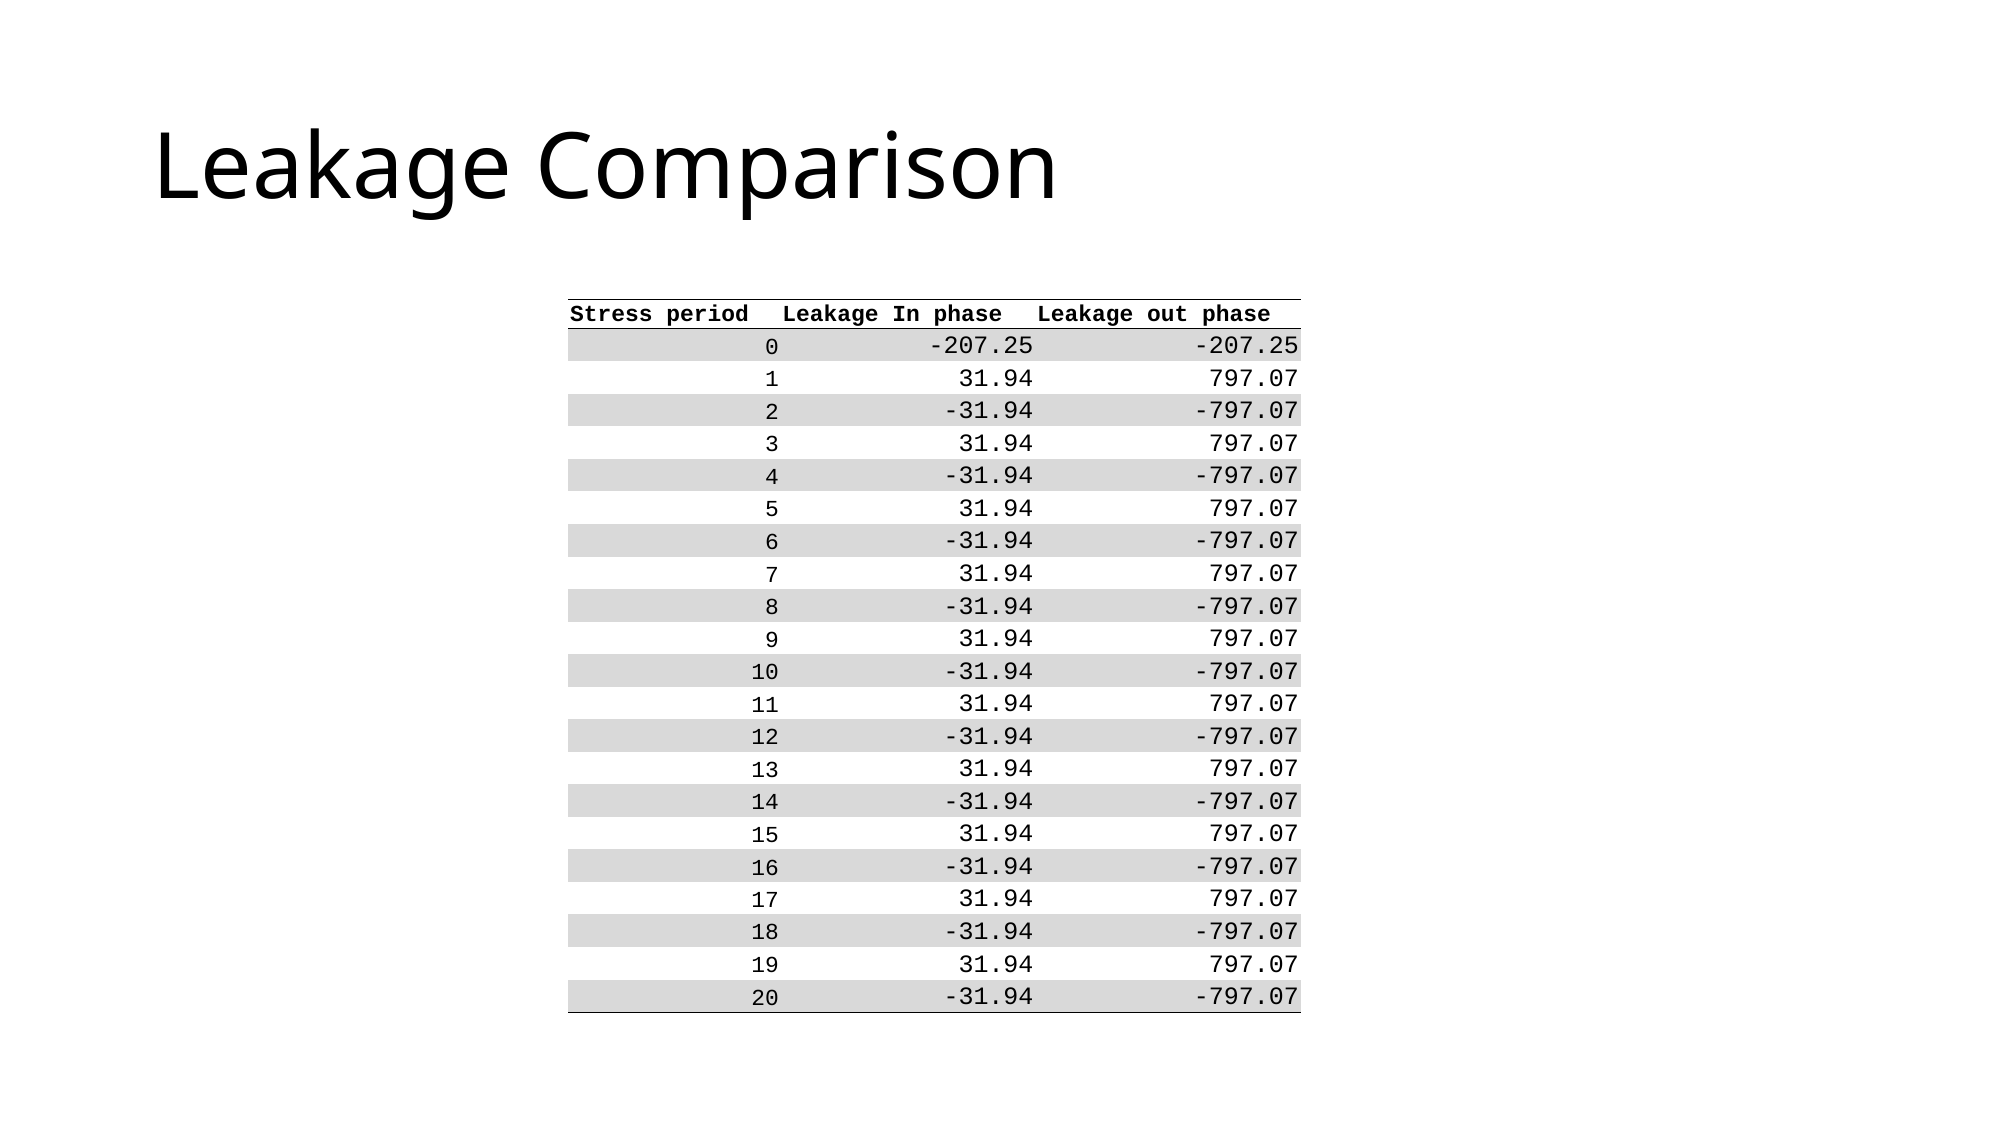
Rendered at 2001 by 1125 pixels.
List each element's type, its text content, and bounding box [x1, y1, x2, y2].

table_cell -797.07 [1035, 394, 1301, 426]
table_cell 797.07 [1035, 557, 1301, 589]
table_header Stress period [568, 300, 781, 328]
table_cell 15 [568, 817, 781, 849]
table_cell 8 [568, 589, 781, 622]
table_cell 10 [568, 654, 781, 687]
table_cell -31.94 [781, 394, 1035, 426]
table_cell 6 [568, 524, 781, 557]
table_cell -31.94 [781, 980, 1035, 1012]
table_cell -31.94 [781, 524, 1035, 557]
table_cell 0 [568, 329, 781, 361]
table_cell 7 [568, 557, 781, 589]
table_cell 797.07 [1035, 622, 1301, 654]
table_cell 31.94 [781, 557, 1035, 589]
table_cell -797.07 [1035, 524, 1301, 557]
table_cell -207.25 [1035, 329, 1301, 361]
table_cell 2 [568, 394, 781, 426]
table_cell 11 [568, 687, 781, 719]
table_header Leakage In phase [781, 300, 1035, 328]
table_cell -207.25 [781, 329, 1035, 361]
table_cell 31.94 [781, 817, 1035, 849]
table_cell 31.94 [781, 752, 1035, 784]
table_cell -31.94 [781, 459, 1035, 491]
table_cell -31.94 [781, 589, 1035, 622]
table_cell 14 [568, 784, 781, 817]
table_cell 13 [568, 752, 781, 784]
table_header Leakage out phase [1035, 300, 1301, 328]
table_cell 1 [568, 361, 781, 394]
table_cell 4 [568, 459, 781, 491]
table_cell 12 [568, 719, 781, 752]
table_cell 31.94 [781, 947, 1035, 980]
table_cell 797.07 [1035, 426, 1301, 459]
table_cell -797.07 [1035, 719, 1301, 752]
table_cell -797.07 [1035, 784, 1301, 817]
table_cell -31.94 [781, 784, 1035, 817]
table_cell -797.07 [1035, 914, 1301, 947]
table_cell 9 [568, 622, 781, 654]
table_cell -797.07 [1035, 849, 1301, 882]
table_cell 31.94 [781, 361, 1035, 394]
table_cell 5 [568, 491, 781, 524]
table_cell 797.07 [1035, 361, 1301, 394]
table_cell 18 [568, 914, 781, 947]
table_cell -31.94 [781, 914, 1035, 947]
table_cell -797.07 [1035, 589, 1301, 622]
table_cell 797.07 [1035, 817, 1301, 849]
table_cell 3 [568, 426, 781, 459]
table_cell -31.94 [781, 849, 1035, 882]
table_cell -797.07 [1035, 654, 1301, 687]
table_cell 31.94 [781, 491, 1035, 524]
table_cell 797.07 [1035, 947, 1301, 980]
table_cell 797.07 [1035, 687, 1301, 719]
table_cell 31.94 [781, 622, 1035, 654]
table_cell 20 [568, 980, 781, 1012]
title Leakage Comparison [137, 59, 1863, 278]
table_cell 31.94 [781, 882, 1035, 914]
table_cell -31.94 [781, 719, 1035, 752]
table_cell 31.94 [781, 687, 1035, 719]
table_cell 797.07 [1035, 752, 1301, 784]
table_cell 31.94 [781, 426, 1035, 459]
table_cell 17 [568, 882, 781, 914]
table_cell -797.07 [1035, 980, 1301, 1012]
table_cell -797.07 [1035, 459, 1301, 491]
table_cell 797.07 [1035, 491, 1301, 524]
table_cell 19 [568, 947, 781, 980]
table_cell -31.94 [781, 654, 1035, 687]
table_cell 16 [568, 849, 781, 882]
table_cell 797.07 [1035, 882, 1301, 914]
